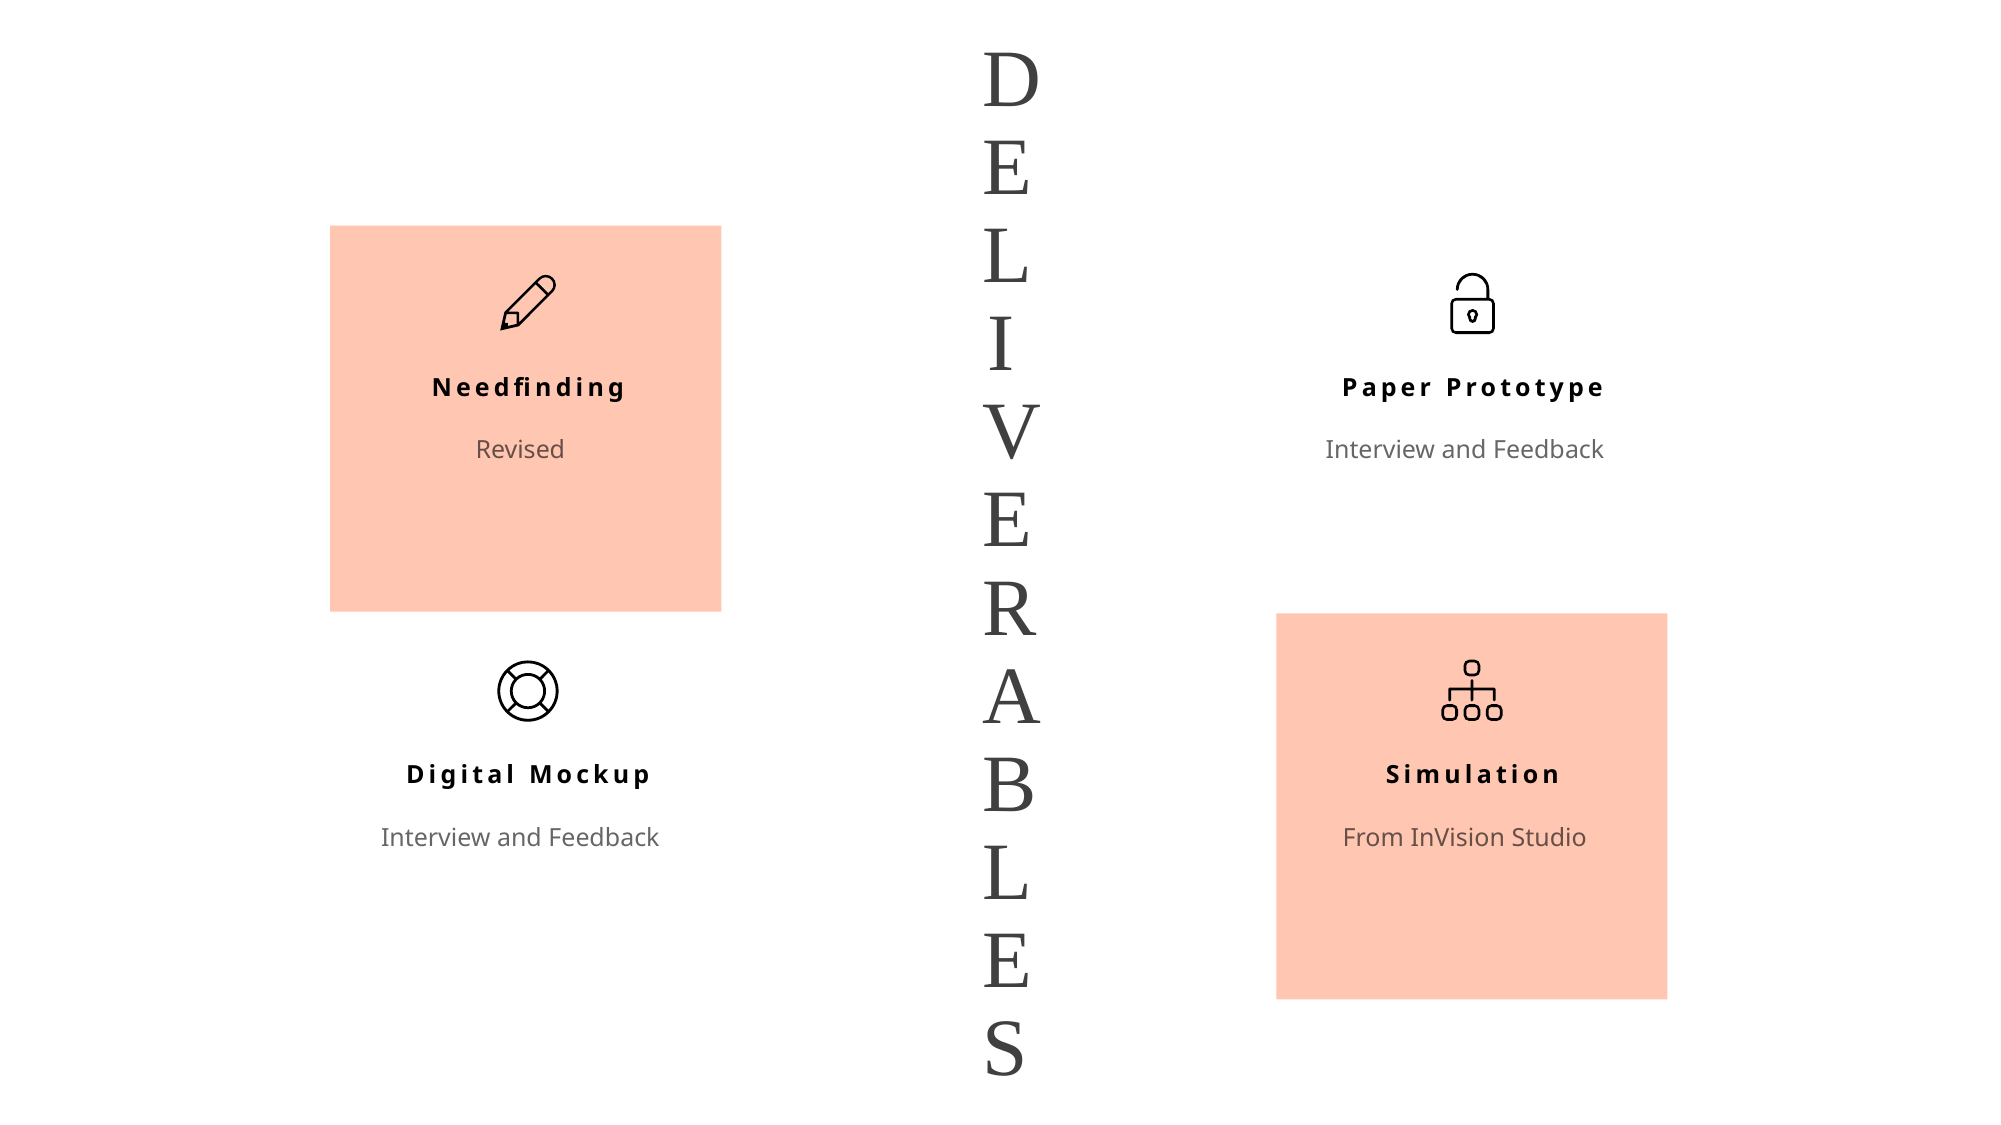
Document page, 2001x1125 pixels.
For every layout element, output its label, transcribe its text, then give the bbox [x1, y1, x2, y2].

text_box [497, 660, 559, 722]
text_box [500, 274, 556, 331]
text_box [329, 225, 722, 613]
text_box Interview and Feedback [1282, 418, 1663, 464]
text_box Simulation [1328, 764, 1617, 789]
text_box DELIVERABLES [967, 23, 1034, 1106]
text_box Needfinding [384, 376, 672, 401]
text_box Revised [338, 418, 718, 464]
text_box [1448, 679, 1496, 702]
text_box From InVision Studio [1282, 806, 1663, 852]
text_box [1441, 704, 1459, 721]
text_box Digital Mockup [384, 764, 672, 789]
text_box [1485, 704, 1503, 721]
text_box [1463, 704, 1481, 721]
text_box [1450, 272, 1495, 335]
text_box Interview and Feedback [338, 806, 718, 852]
text_box Paper Prototype [1328, 376, 1617, 401]
text_box [1275, 612, 1669, 1000]
text_box [1463, 659, 1481, 677]
